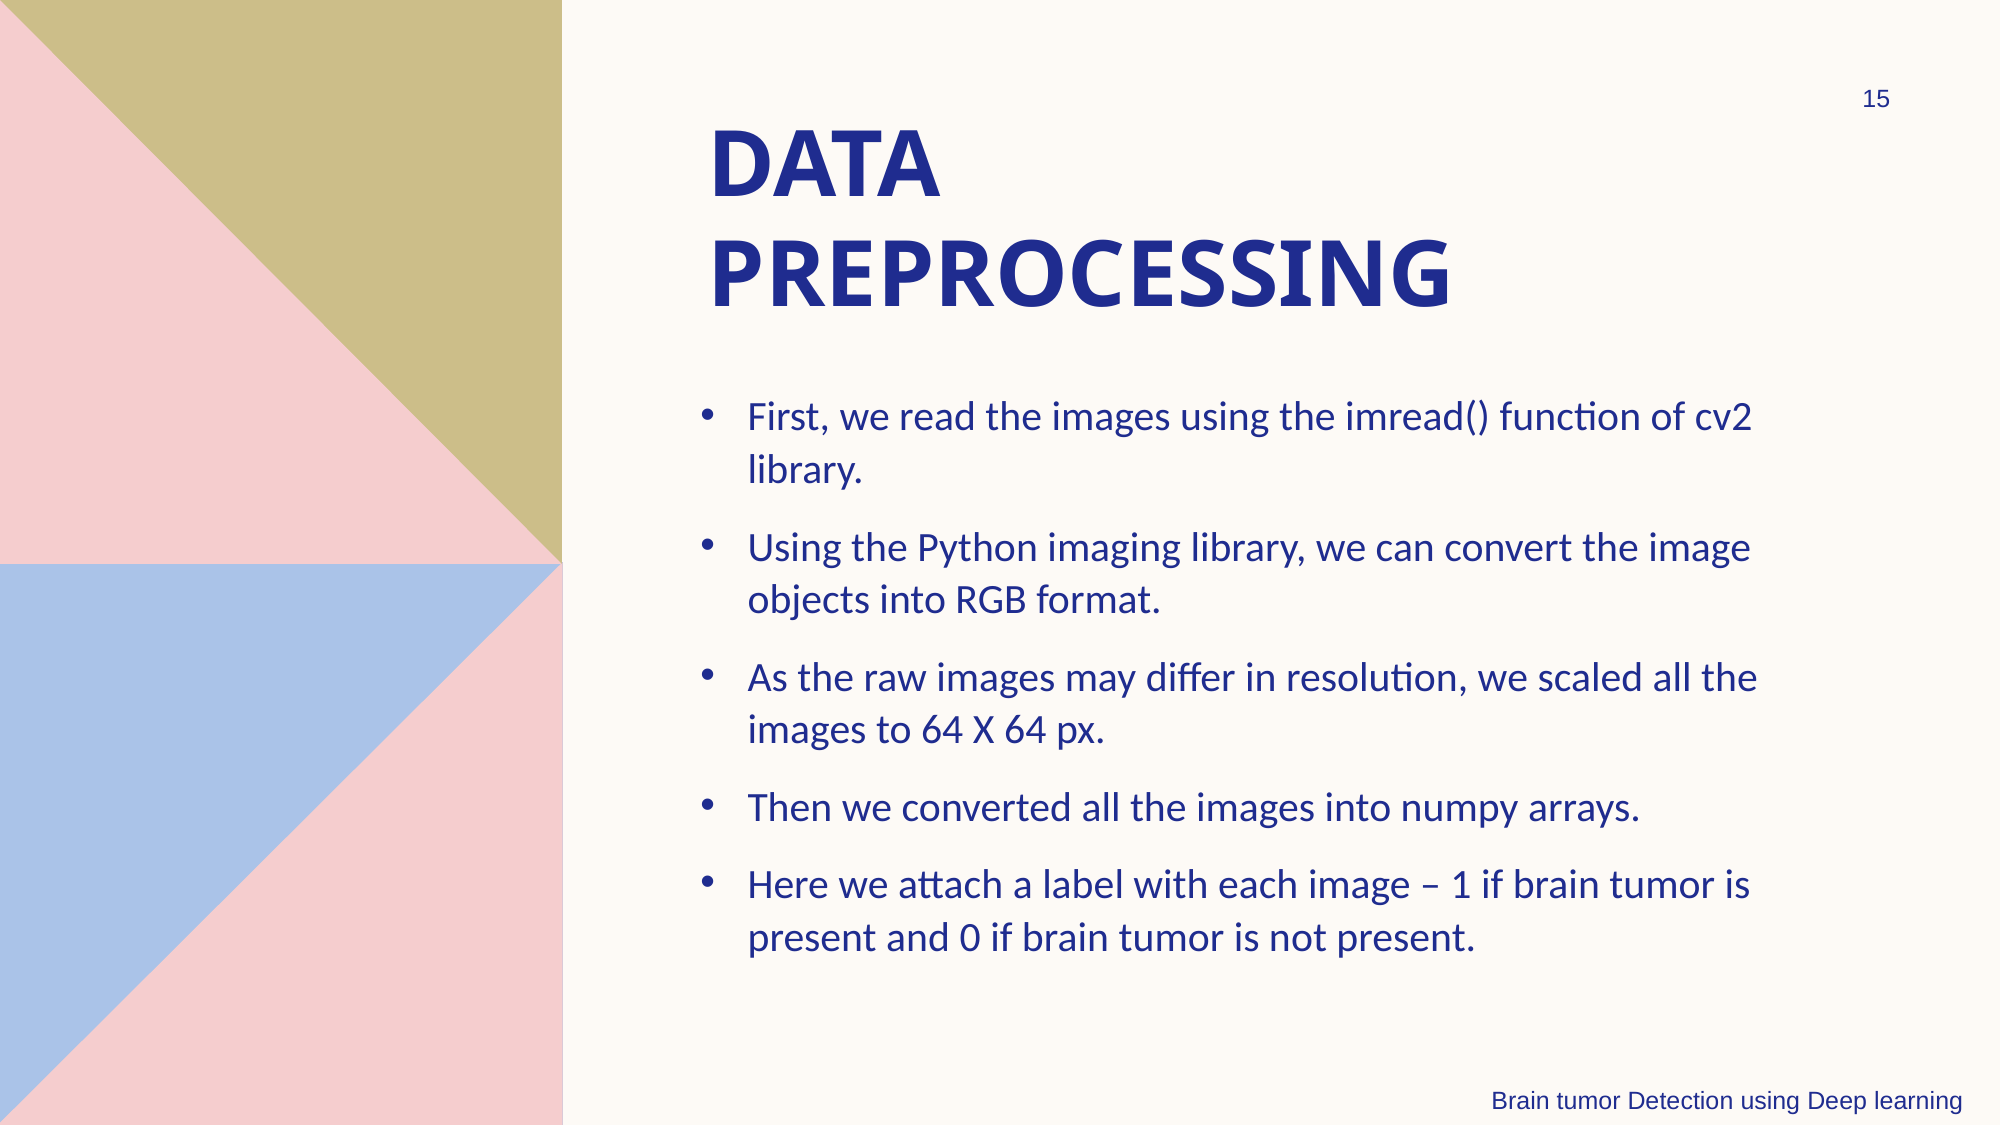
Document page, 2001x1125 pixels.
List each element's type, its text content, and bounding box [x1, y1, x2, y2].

slide_number 15 [1795, 75, 1958, 120]
footer Brain tumor Detection using Deep learning [1476, 1072, 2000, 1125]
title Data Preprocessing [693, 97, 1721, 308]
list First, we read the images using the imread() function of cv2 library. Using the Python imaging library, we can convert the image objects into RGB format. As the raw images may differ in resolution, we scaled all the images to 64 X 64 px. Then we converted all the images into numpy arrays. Here we attach a label with each image – 1 if brain tumor is present and 0 if brain tumor is not present. [685, 378, 1796, 967]
